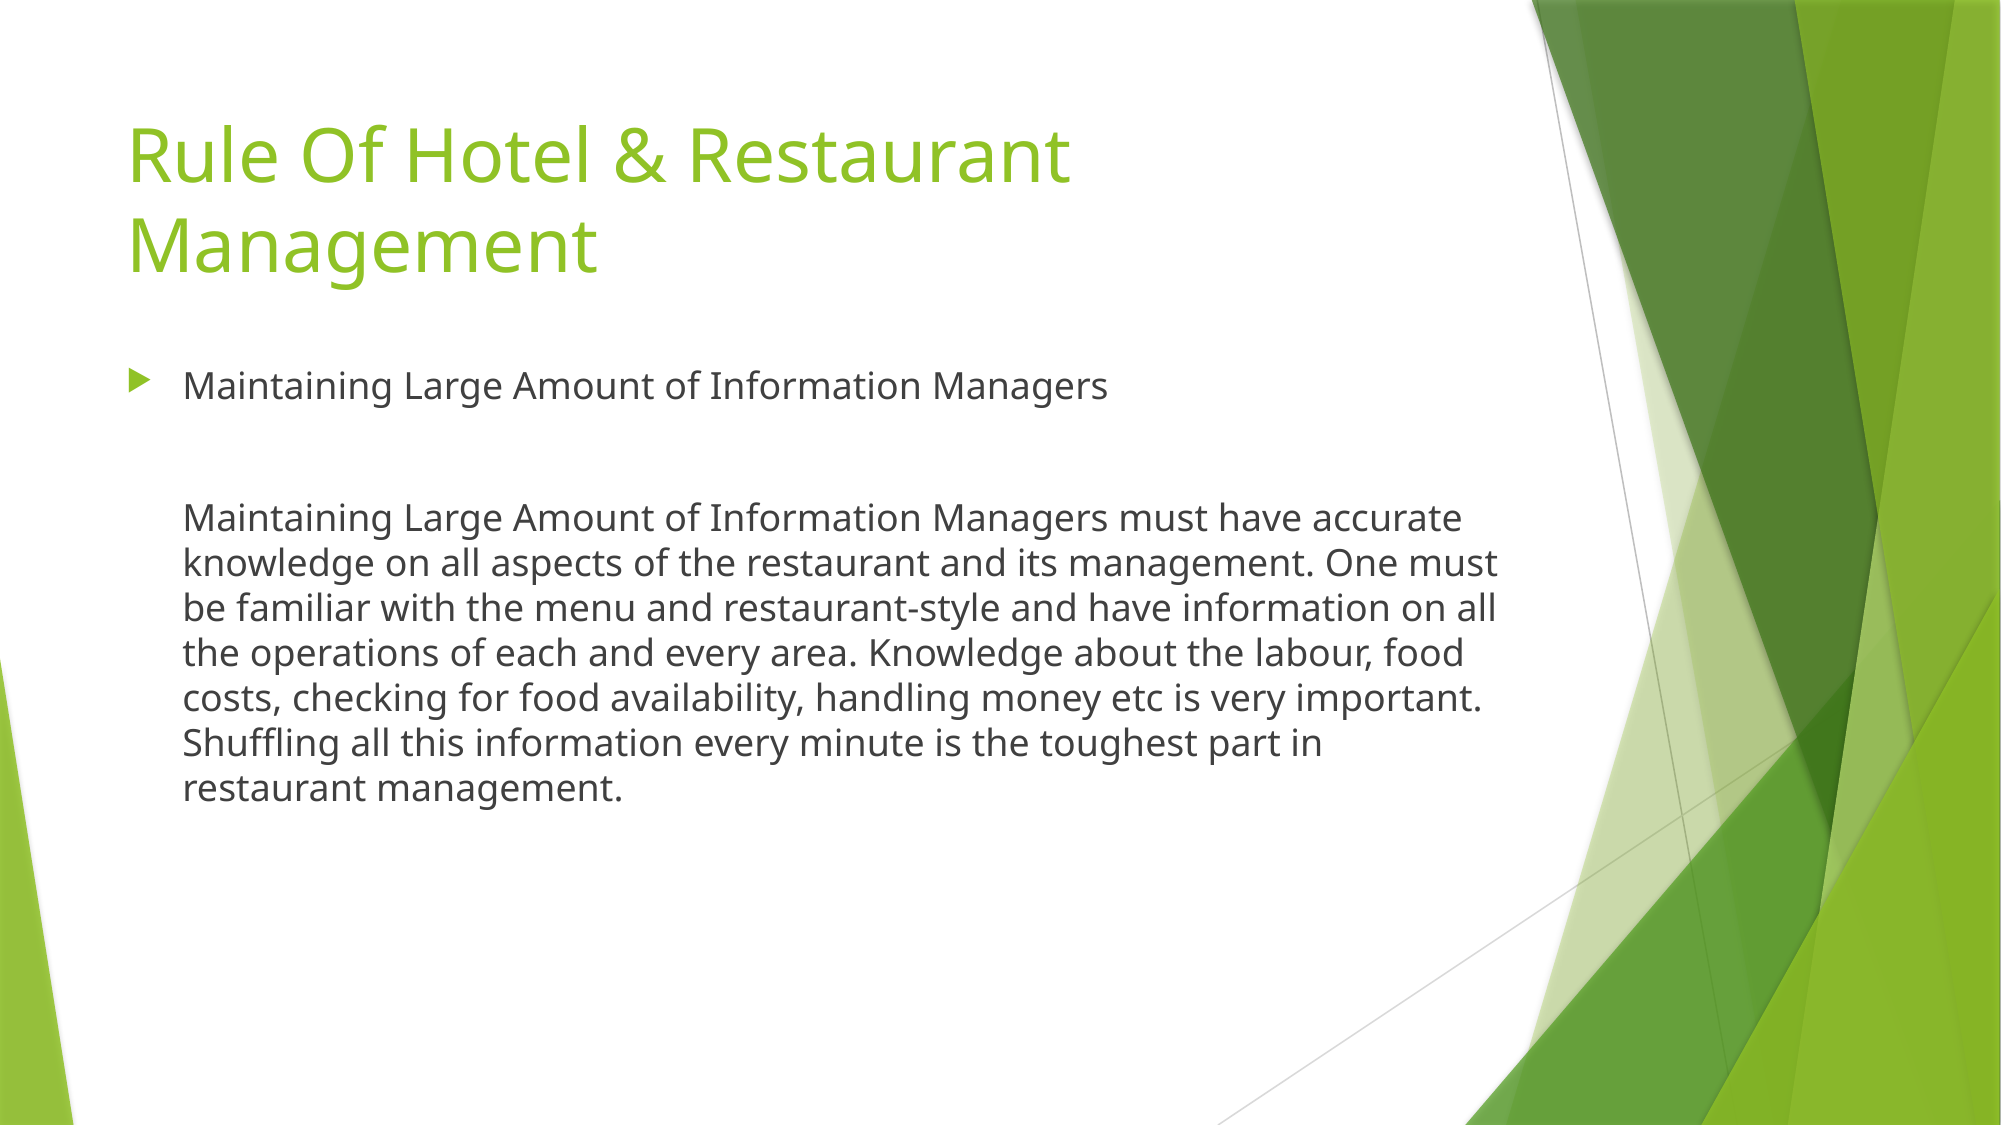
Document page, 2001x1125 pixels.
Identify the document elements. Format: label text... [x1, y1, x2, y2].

title Rule Of Hotel & Restaurant Management [111, 99, 1522, 317]
list Maintaining Large Amount of Information Managers Maintaining Large Amount of Information Managers must have accurate knowledge on all aspects of the restaurant and its management. One must be familiar with the menu and restaurant-style and have information on all the operations of each and every area. Knowledge about the labour, food costs, checking for food availability, handling money etc is very important. Shuffling all this information every minute is the toughest part in restaurant management. [111, 354, 1522, 992]
